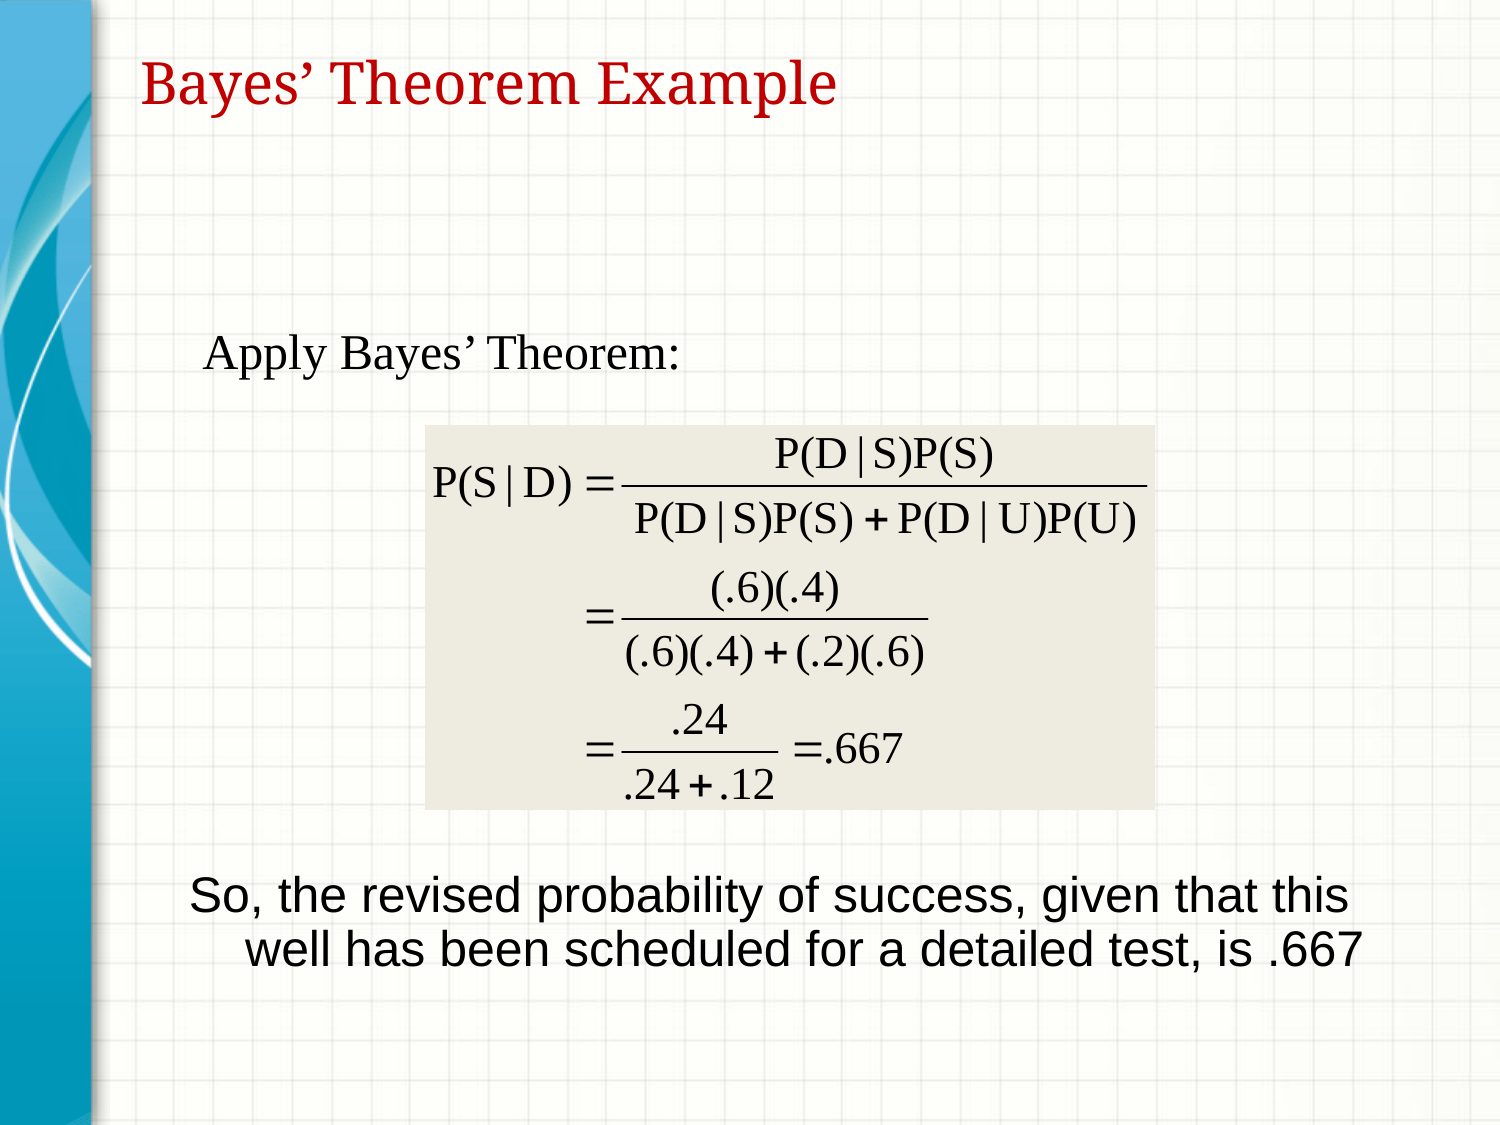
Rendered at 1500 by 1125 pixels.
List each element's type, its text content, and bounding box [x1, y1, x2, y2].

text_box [424, 424, 1156, 811]
title Bayes’ Theorem Example [125, 24, 1438, 138]
picture [0, 0, 1500, 1125]
text_box Apply Bayes’ Theorem: [187, 312, 763, 388]
list So, the revised probability of success, given that this well has been scheduled for a detailed test, is .667 [174, 862, 1413, 1000]
